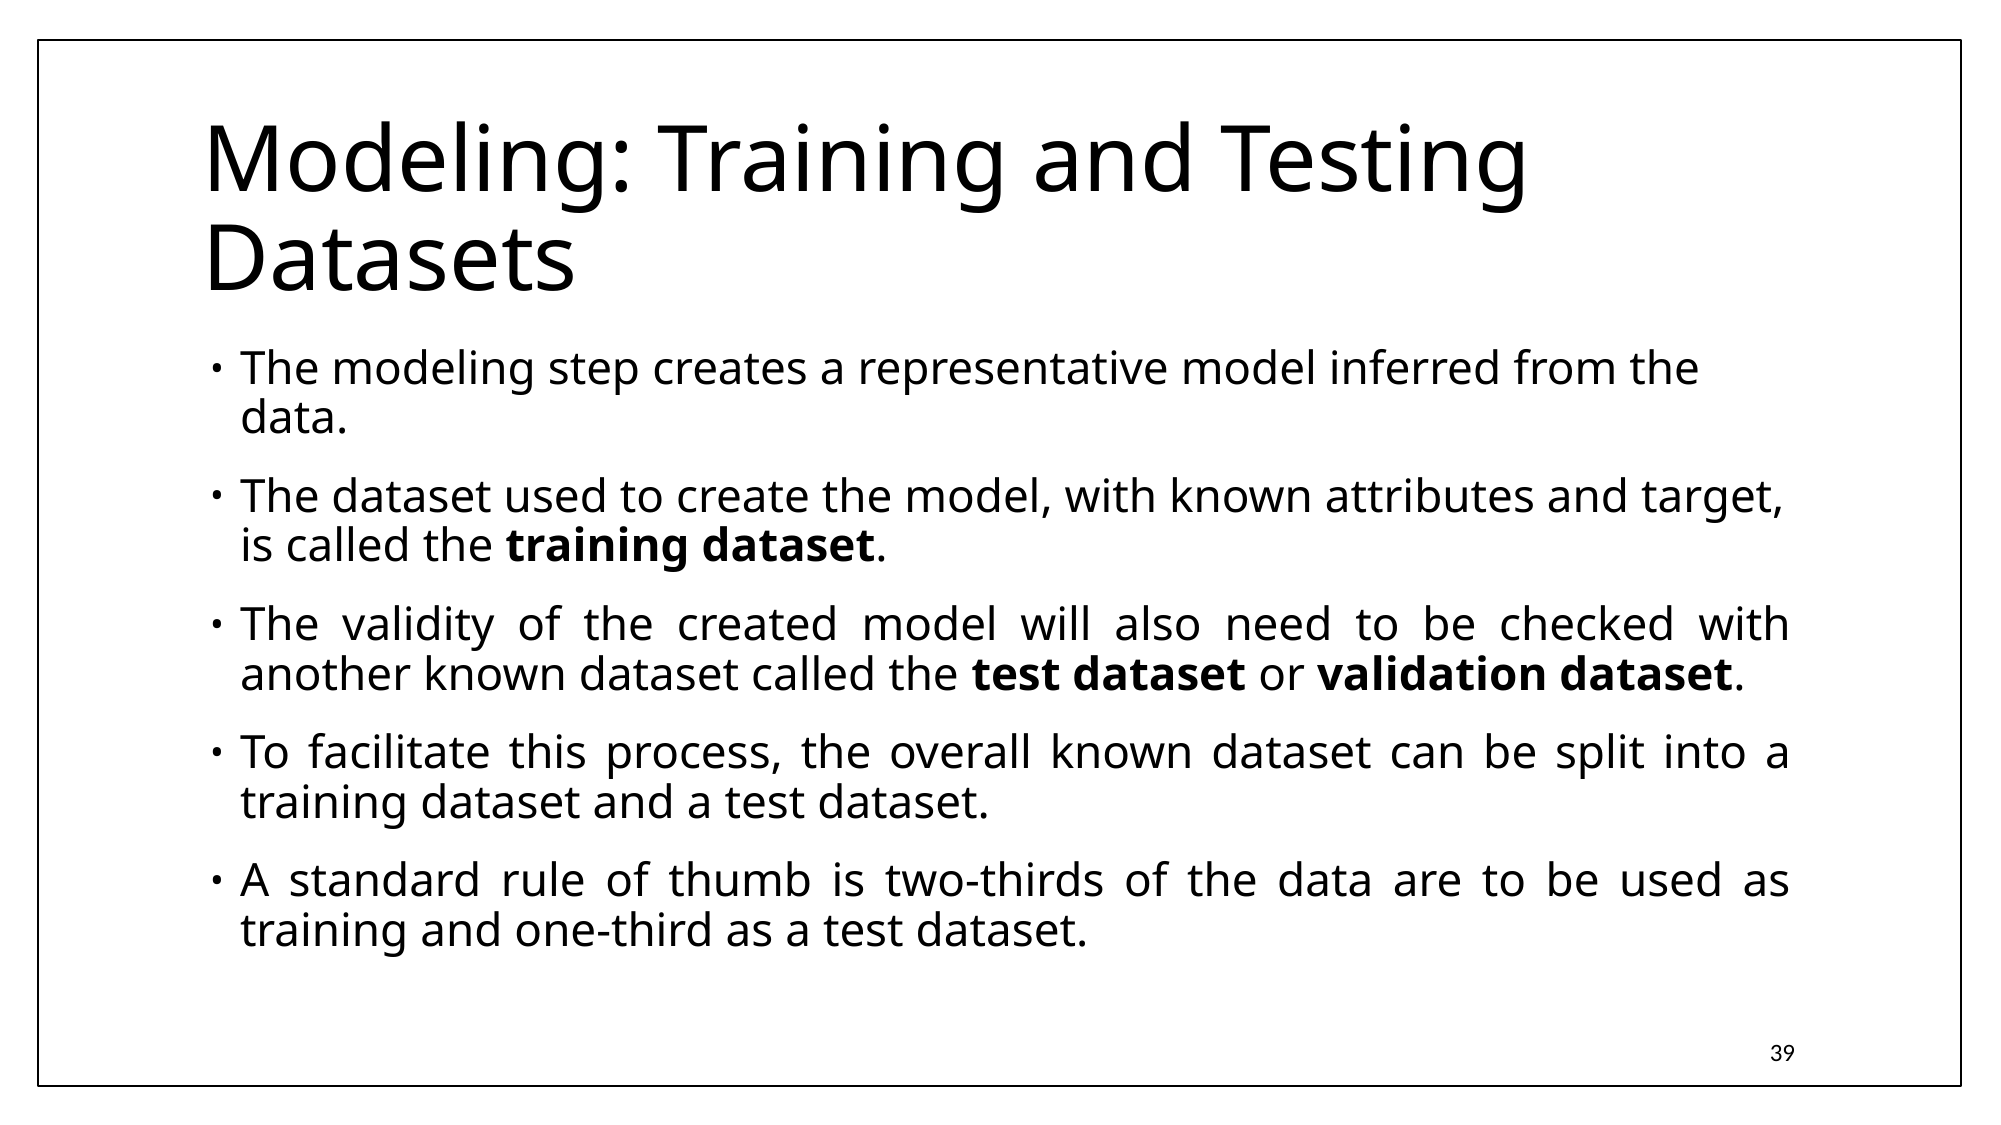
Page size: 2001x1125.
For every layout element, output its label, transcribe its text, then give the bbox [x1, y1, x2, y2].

list The modeling step creates a representative model inferred from the data. The dataset used to create the model, with known attributes and target, is called the training dataset. The validity of the created model will also need to be checked with another known dataset called the test dataset or validation dataset. To facilitate this process, the overall known dataset can be split into a training dataset and a test dataset. A standard rule of thumb is two-thirds of the data are to be used as training and one-third as a test dataset. [187, 337, 1807, 1000]
title Modeling: Training and Testing Datasets [187, 99, 1808, 323]
slide_number 39 [1530, 1021, 1811, 1081]
